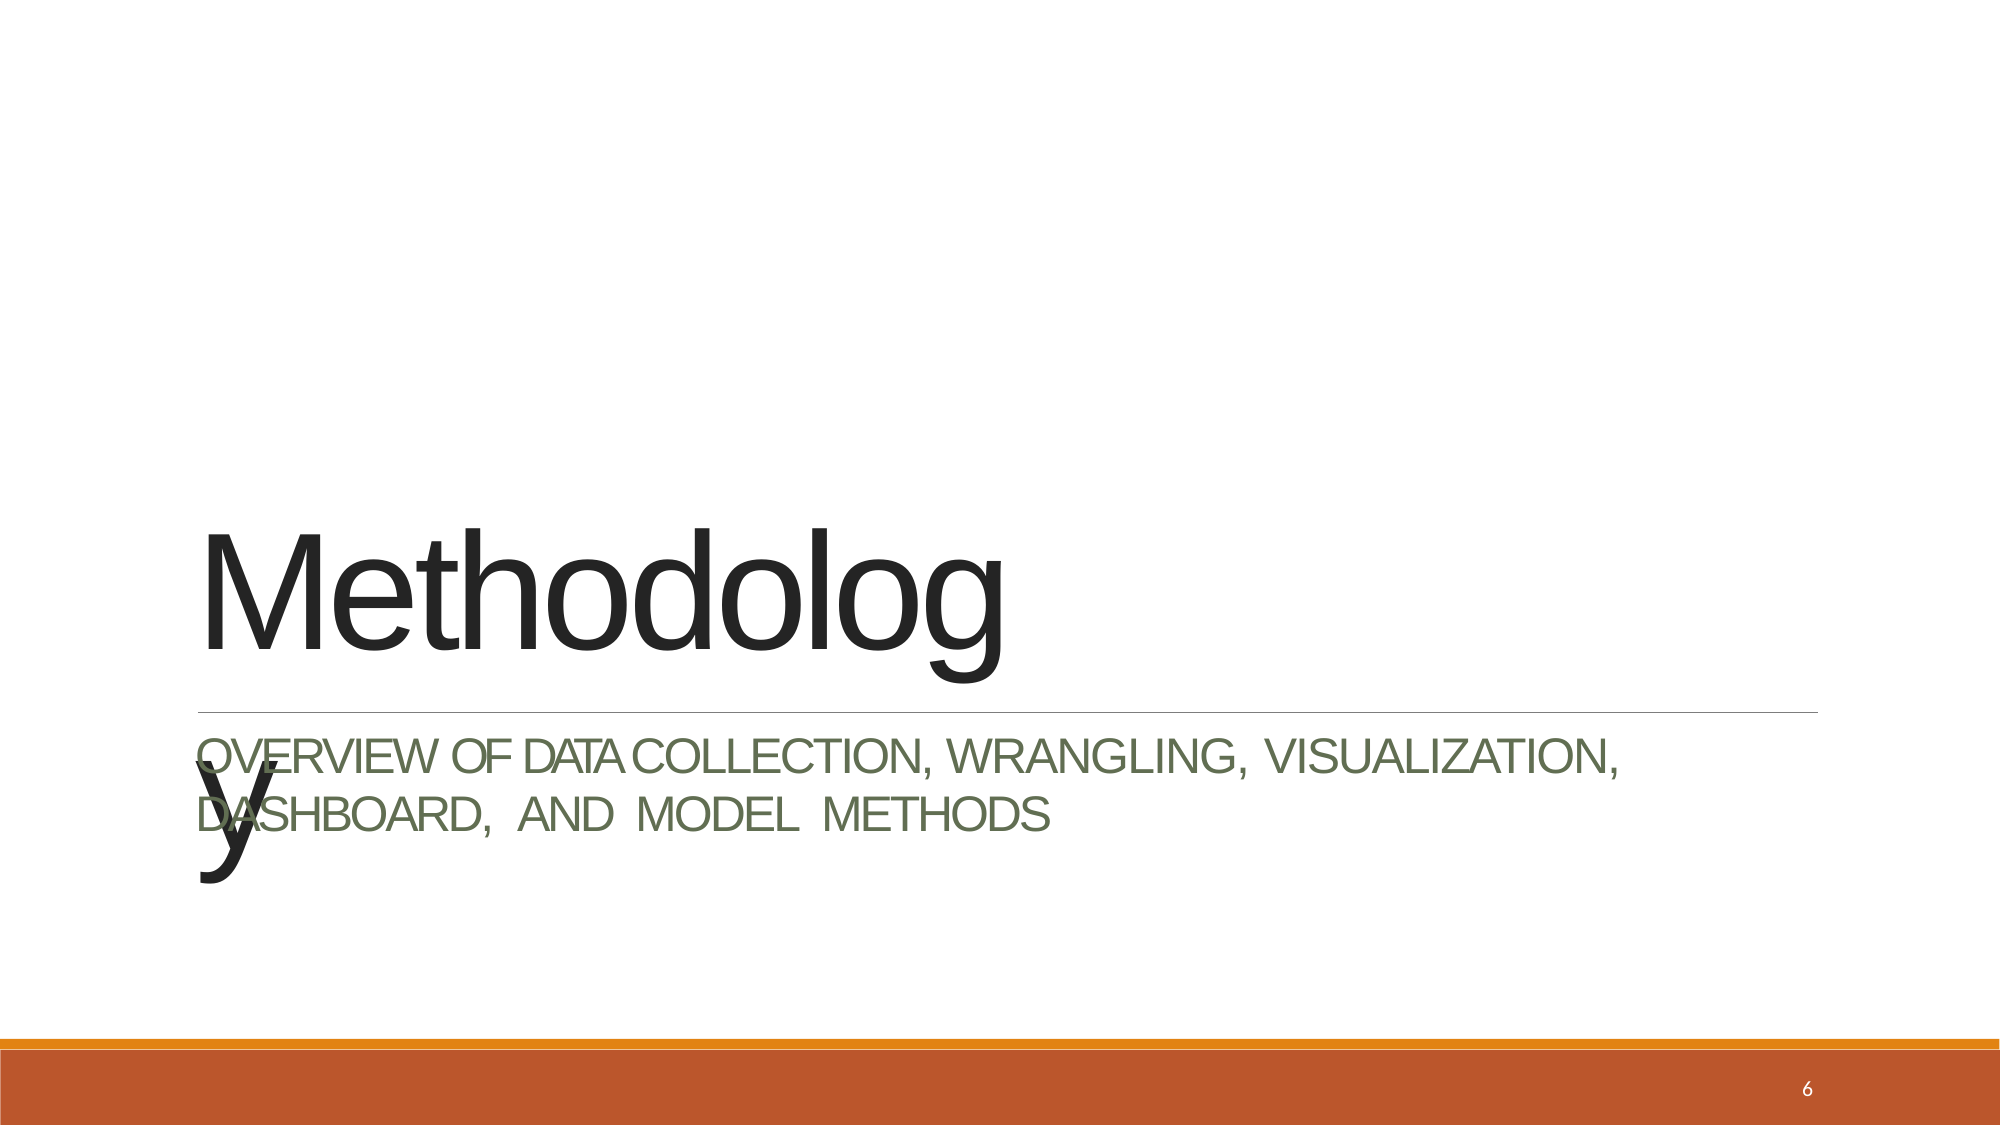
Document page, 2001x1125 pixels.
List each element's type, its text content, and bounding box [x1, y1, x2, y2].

text_box 6 [1795, 1077, 1820, 1101]
text_box Methodology [192, 842, 1088, 883]
text_box Methodology [192, 480, 1088, 724]
text_box OVERVIEW OF DATA COLLECTION, WRANGLING, VISUALIZATION, DASHBOARD, AND MODEL METHODS [192, 724, 1653, 842]
